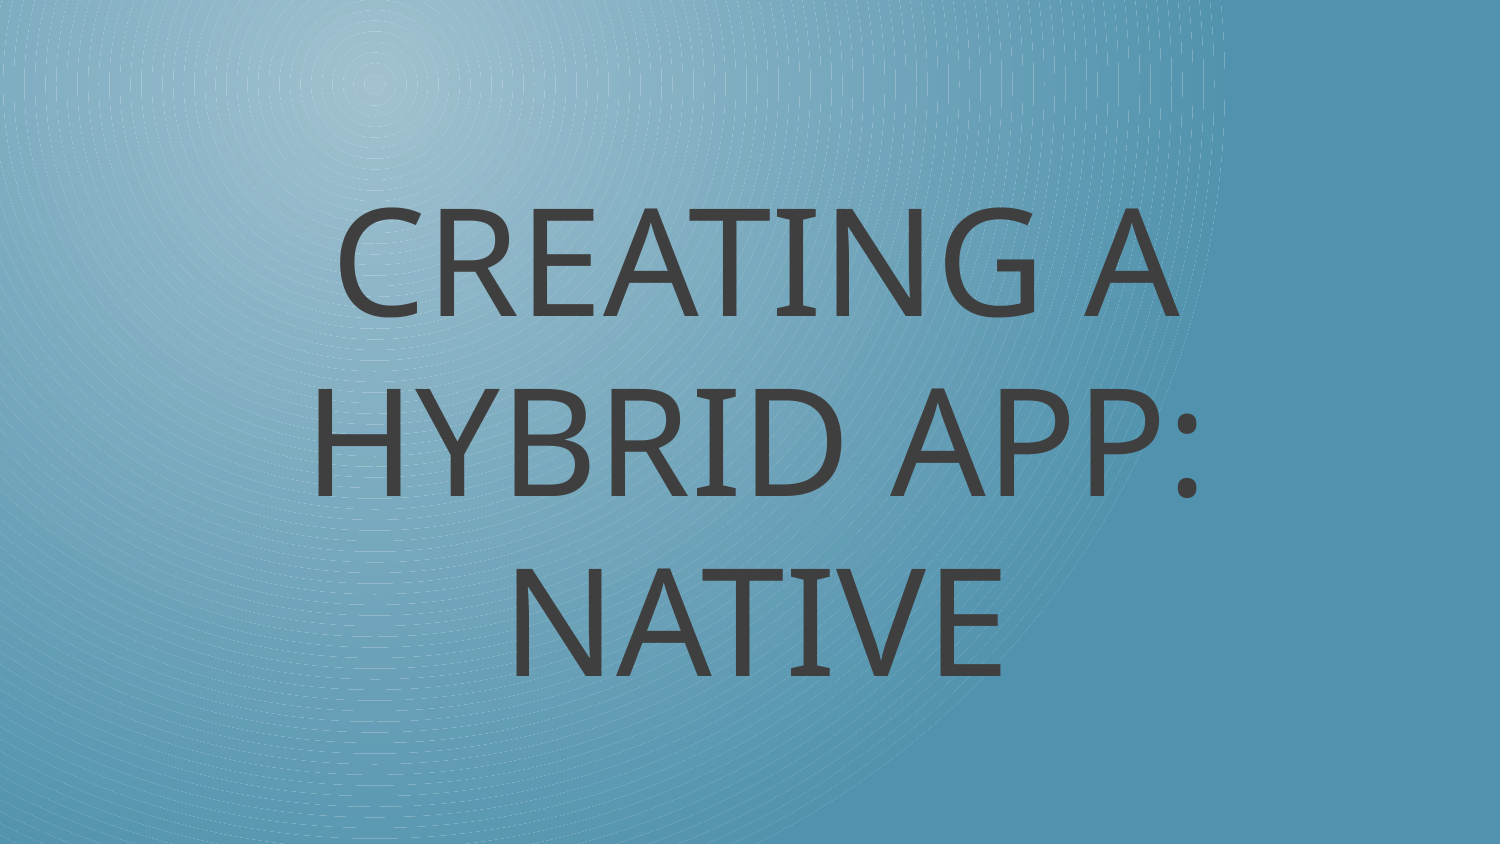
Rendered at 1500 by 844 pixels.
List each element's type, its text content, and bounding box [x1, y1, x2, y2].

title Creating a hybrid app: native [212, 159, 1300, 682]
